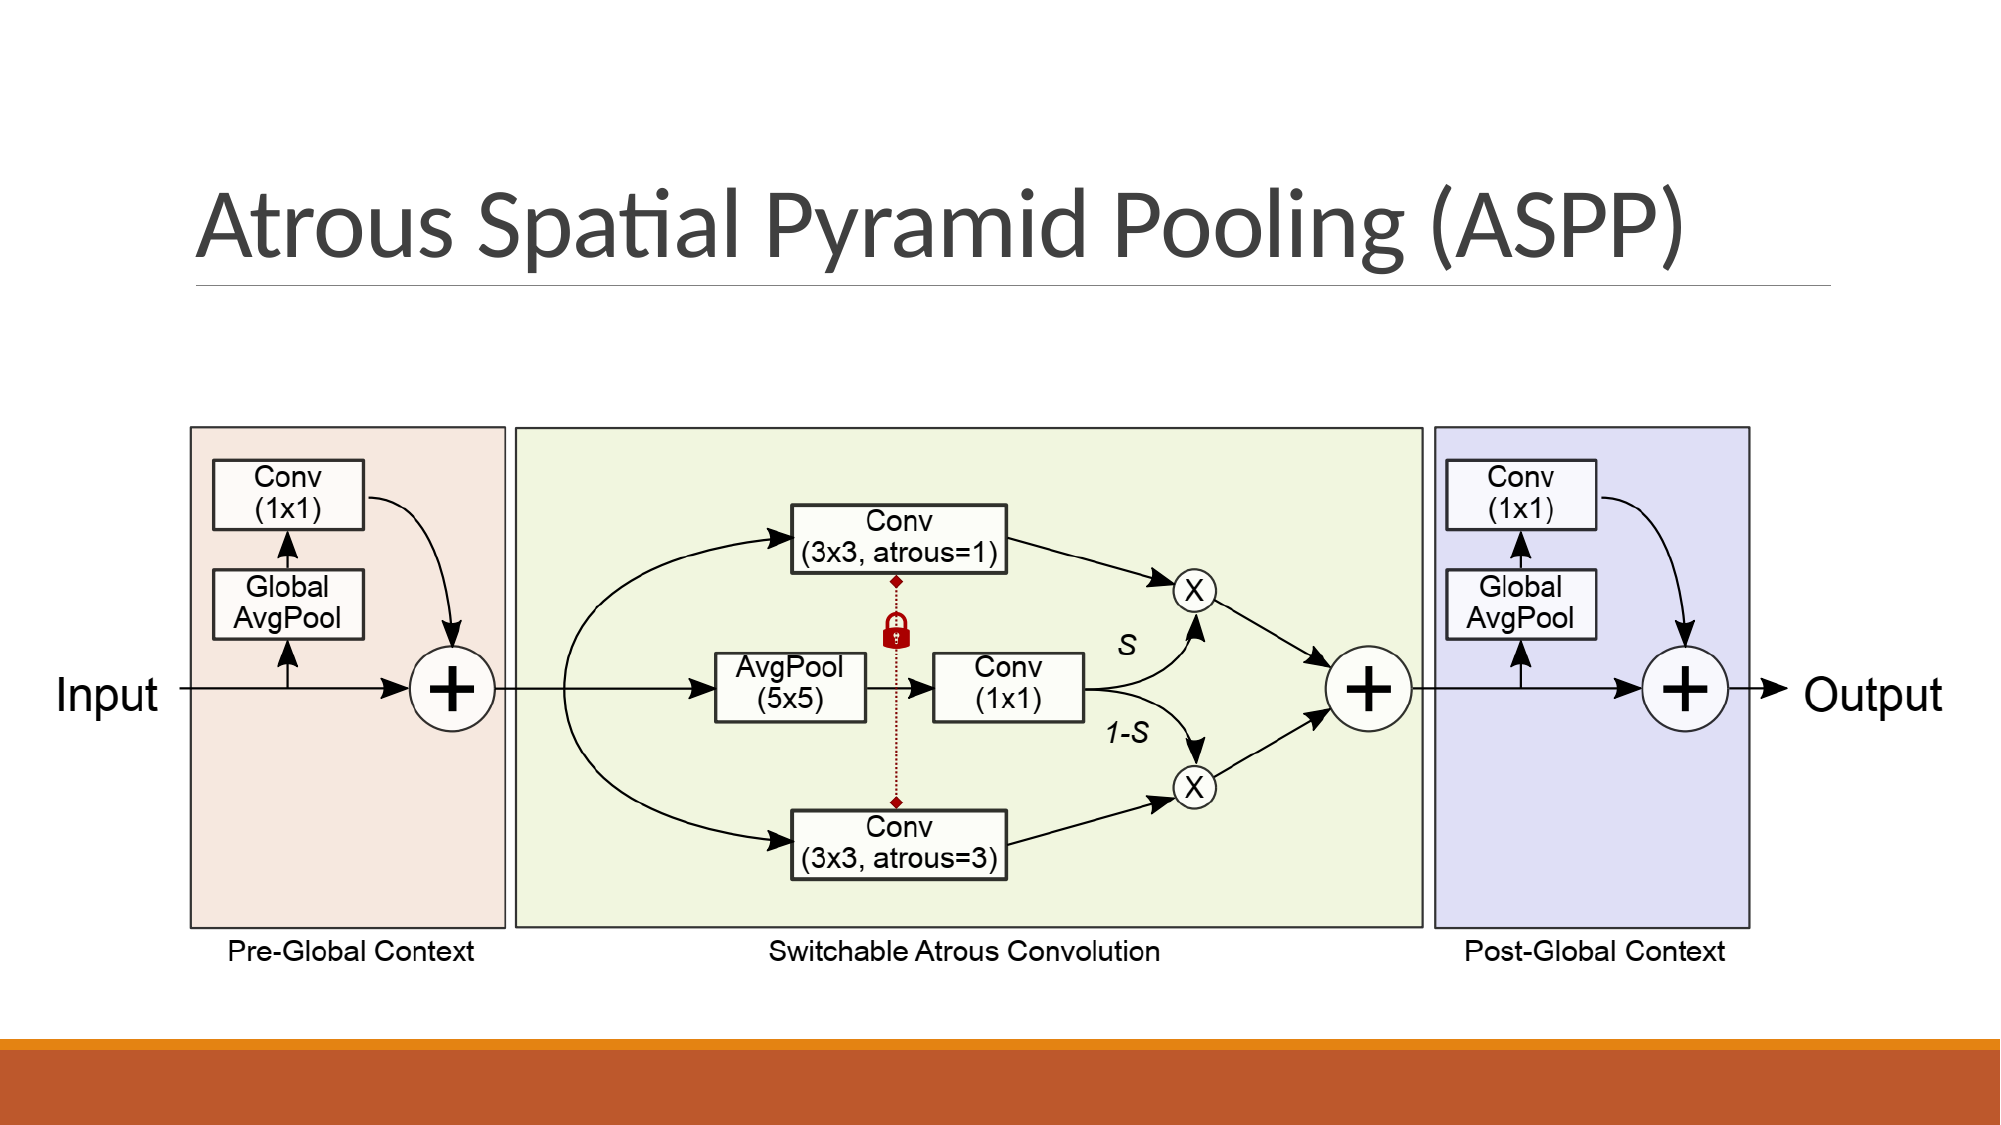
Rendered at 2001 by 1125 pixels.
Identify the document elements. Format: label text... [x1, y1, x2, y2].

title Atrous Spatial Pyramid Pooling (ASPP) [180, 47, 1830, 285]
picture [4, 309, 2000, 1000]
